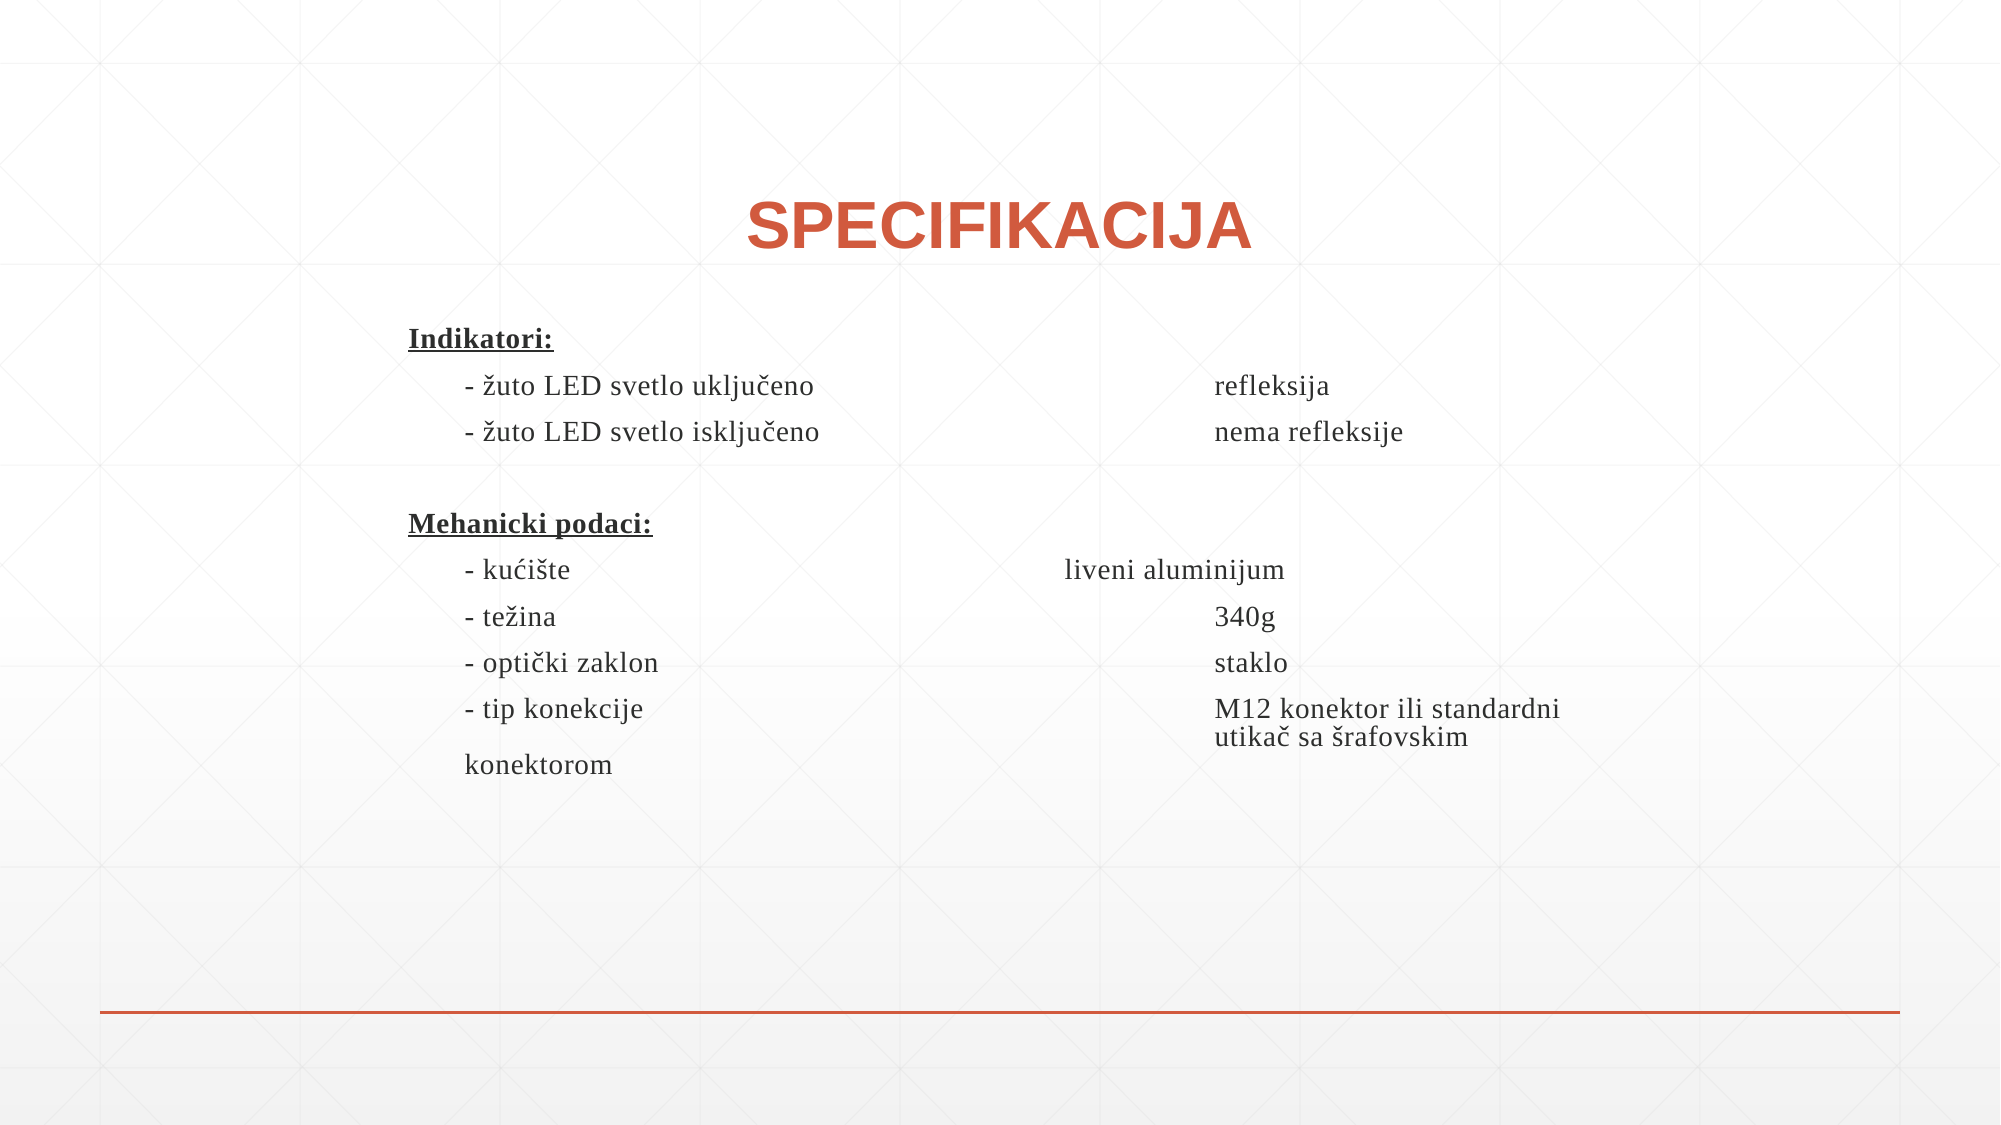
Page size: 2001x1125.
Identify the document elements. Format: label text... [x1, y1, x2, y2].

title SPECIFIKACIJA [212, 82, 1788, 271]
text_box Indikatori: - žuto LED svetlo uključeno refleksija - žuto LED svetlo isključeno nema refleksije Mehanicki podaci: - kućište liveni aluminijum - težina 340g - optički zaklon staklo - tip konekcije M12 konektor ili standardni utikač sa šrafovskim konektorom [393, 318, 1607, 848]
